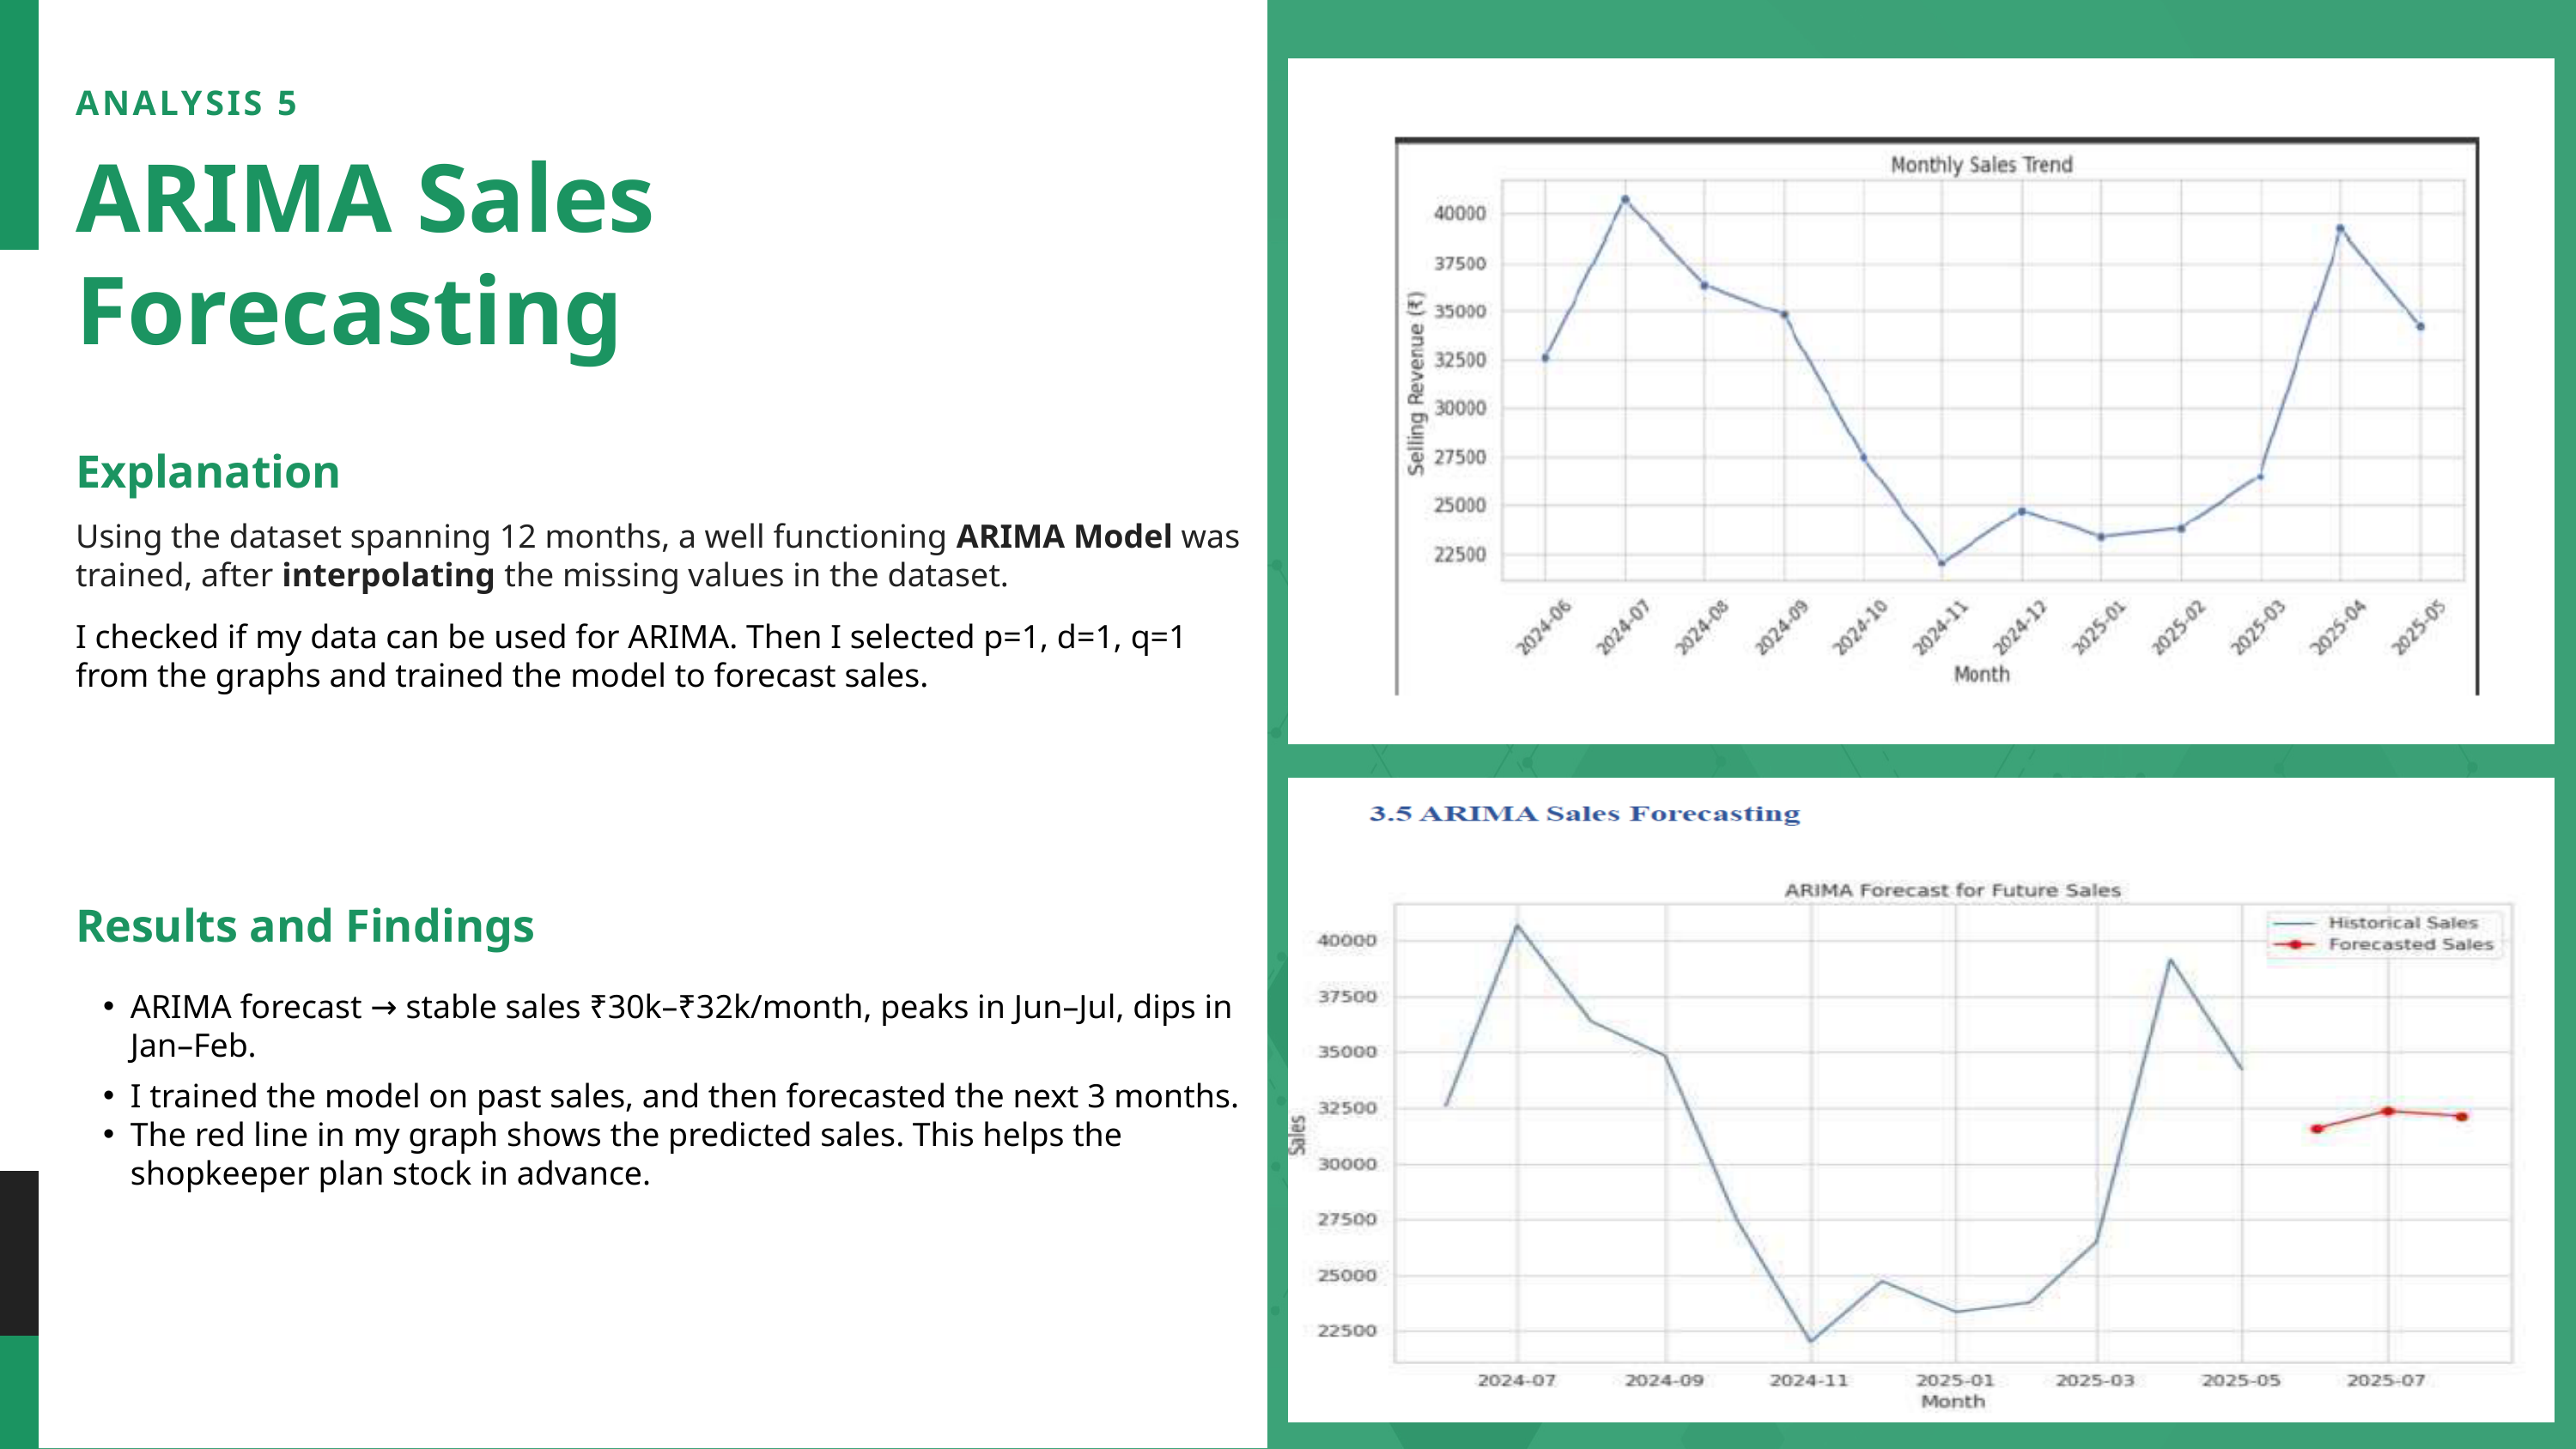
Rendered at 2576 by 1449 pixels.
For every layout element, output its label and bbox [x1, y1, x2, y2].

text_box [0, 0, 39, 250]
text_box [0, 1335, 39, 1449]
picture [1287, 777, 2555, 1422]
text_box [1268, 0, 2576, 1449]
text_box [0, 0, 1268, 1449]
text_box [0, 1170, 39, 1334]
picture [1287, 58, 2555, 744]
